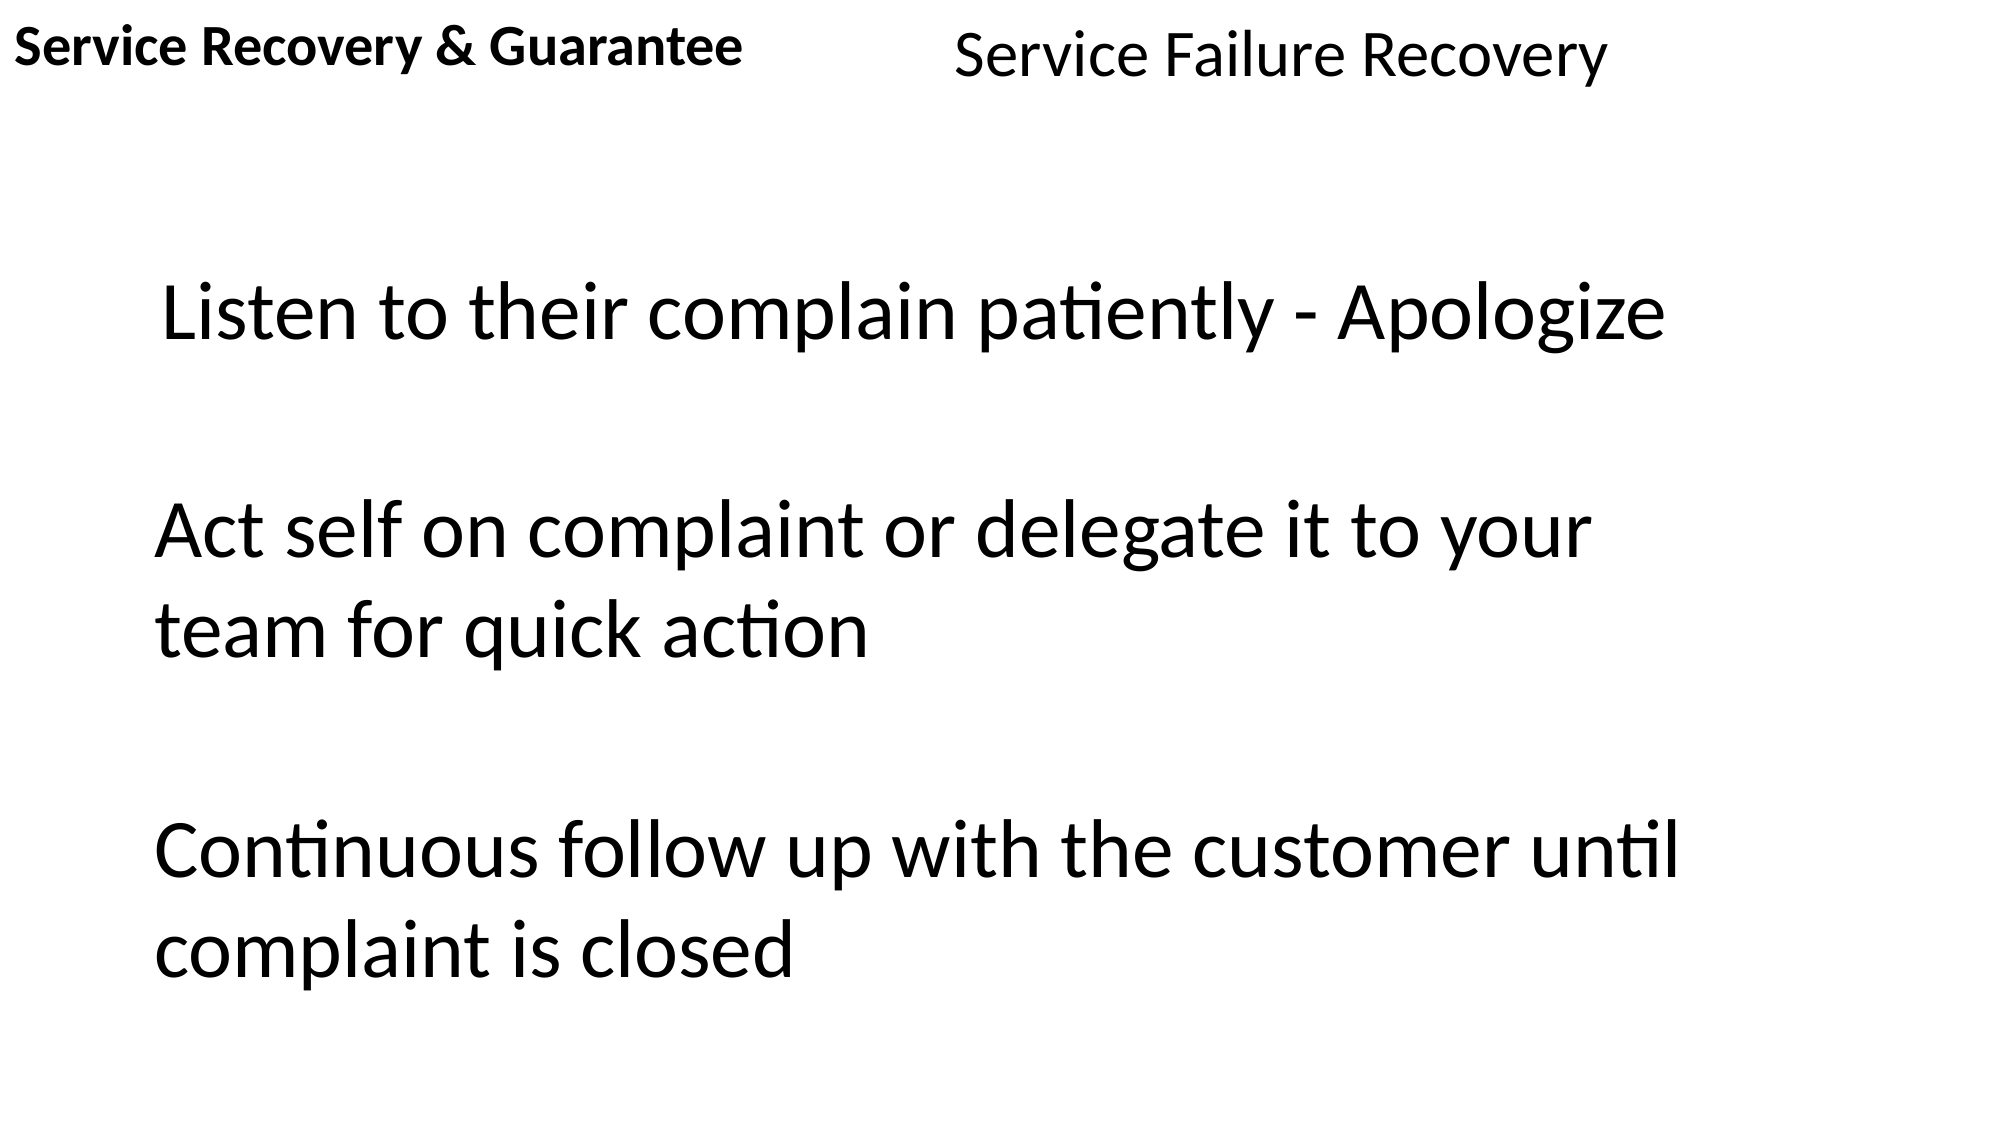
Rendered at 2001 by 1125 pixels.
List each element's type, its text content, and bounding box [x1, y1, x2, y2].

text_box Act self on complaint or delegate it to your team for quick action [139, 467, 1773, 682]
text_box Listen to their complain patiently - Apologize [146, 248, 1684, 364]
text_box Service Recovery & Guarantee [0, 0, 832, 85]
text_box Service Failure Recovery [940, 1, 1625, 97]
text_box Continuous follow up with the customer until complaint is closed [139, 786, 1854, 1002]
